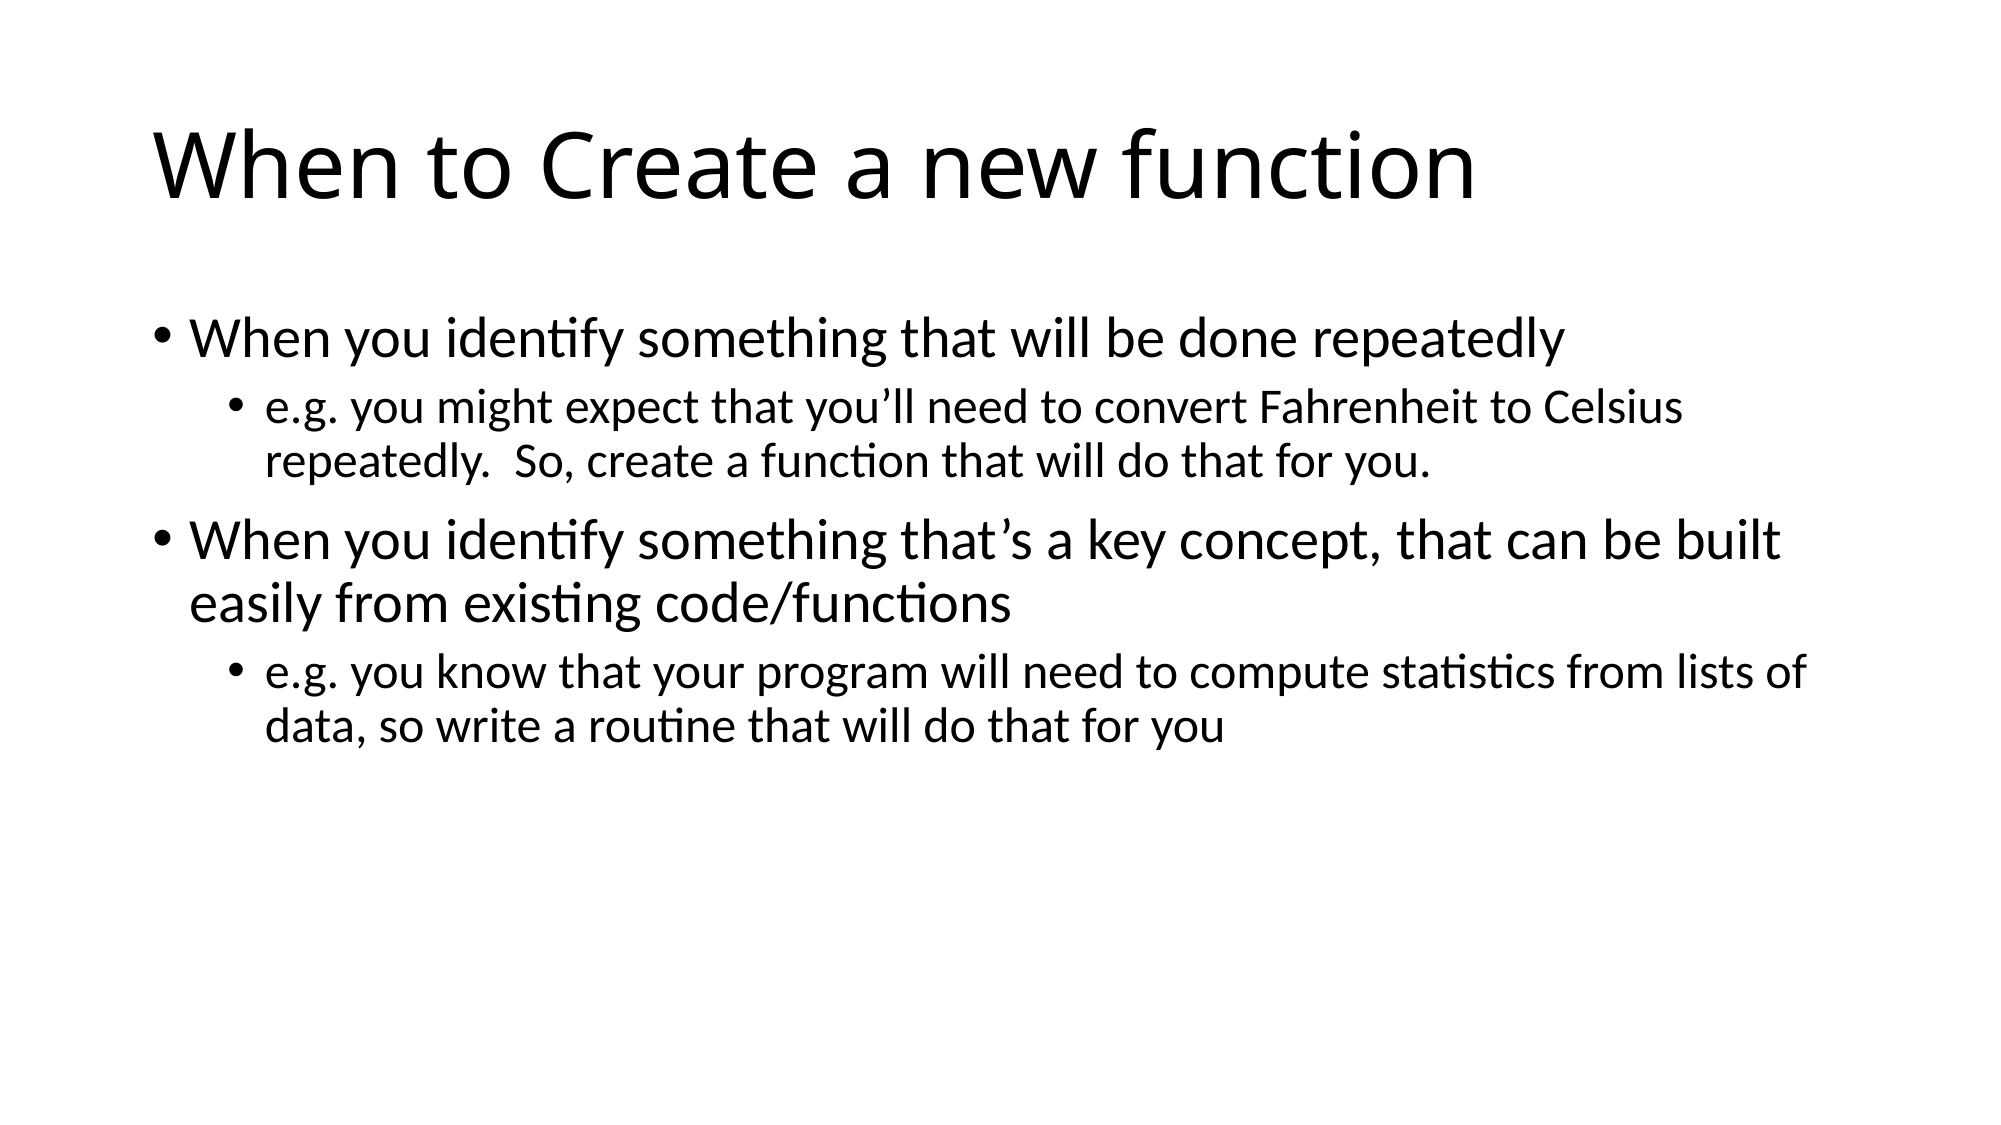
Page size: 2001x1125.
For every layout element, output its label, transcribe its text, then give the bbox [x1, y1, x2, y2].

list When you identify something that will be done repeatedly e.g. you might expect that you’ll need to convert Fahrenheit to Celsius repeatedly. So, create a function that will do that for you. When you identify something that’s a key concept, that can be built easily from existing code/functions e.g. you know that your program will need to compute statistics from lists of data, so write a routine that will do that for you [137, 299, 1863, 1014]
title When to Create a new function [137, 59, 1863, 278]
